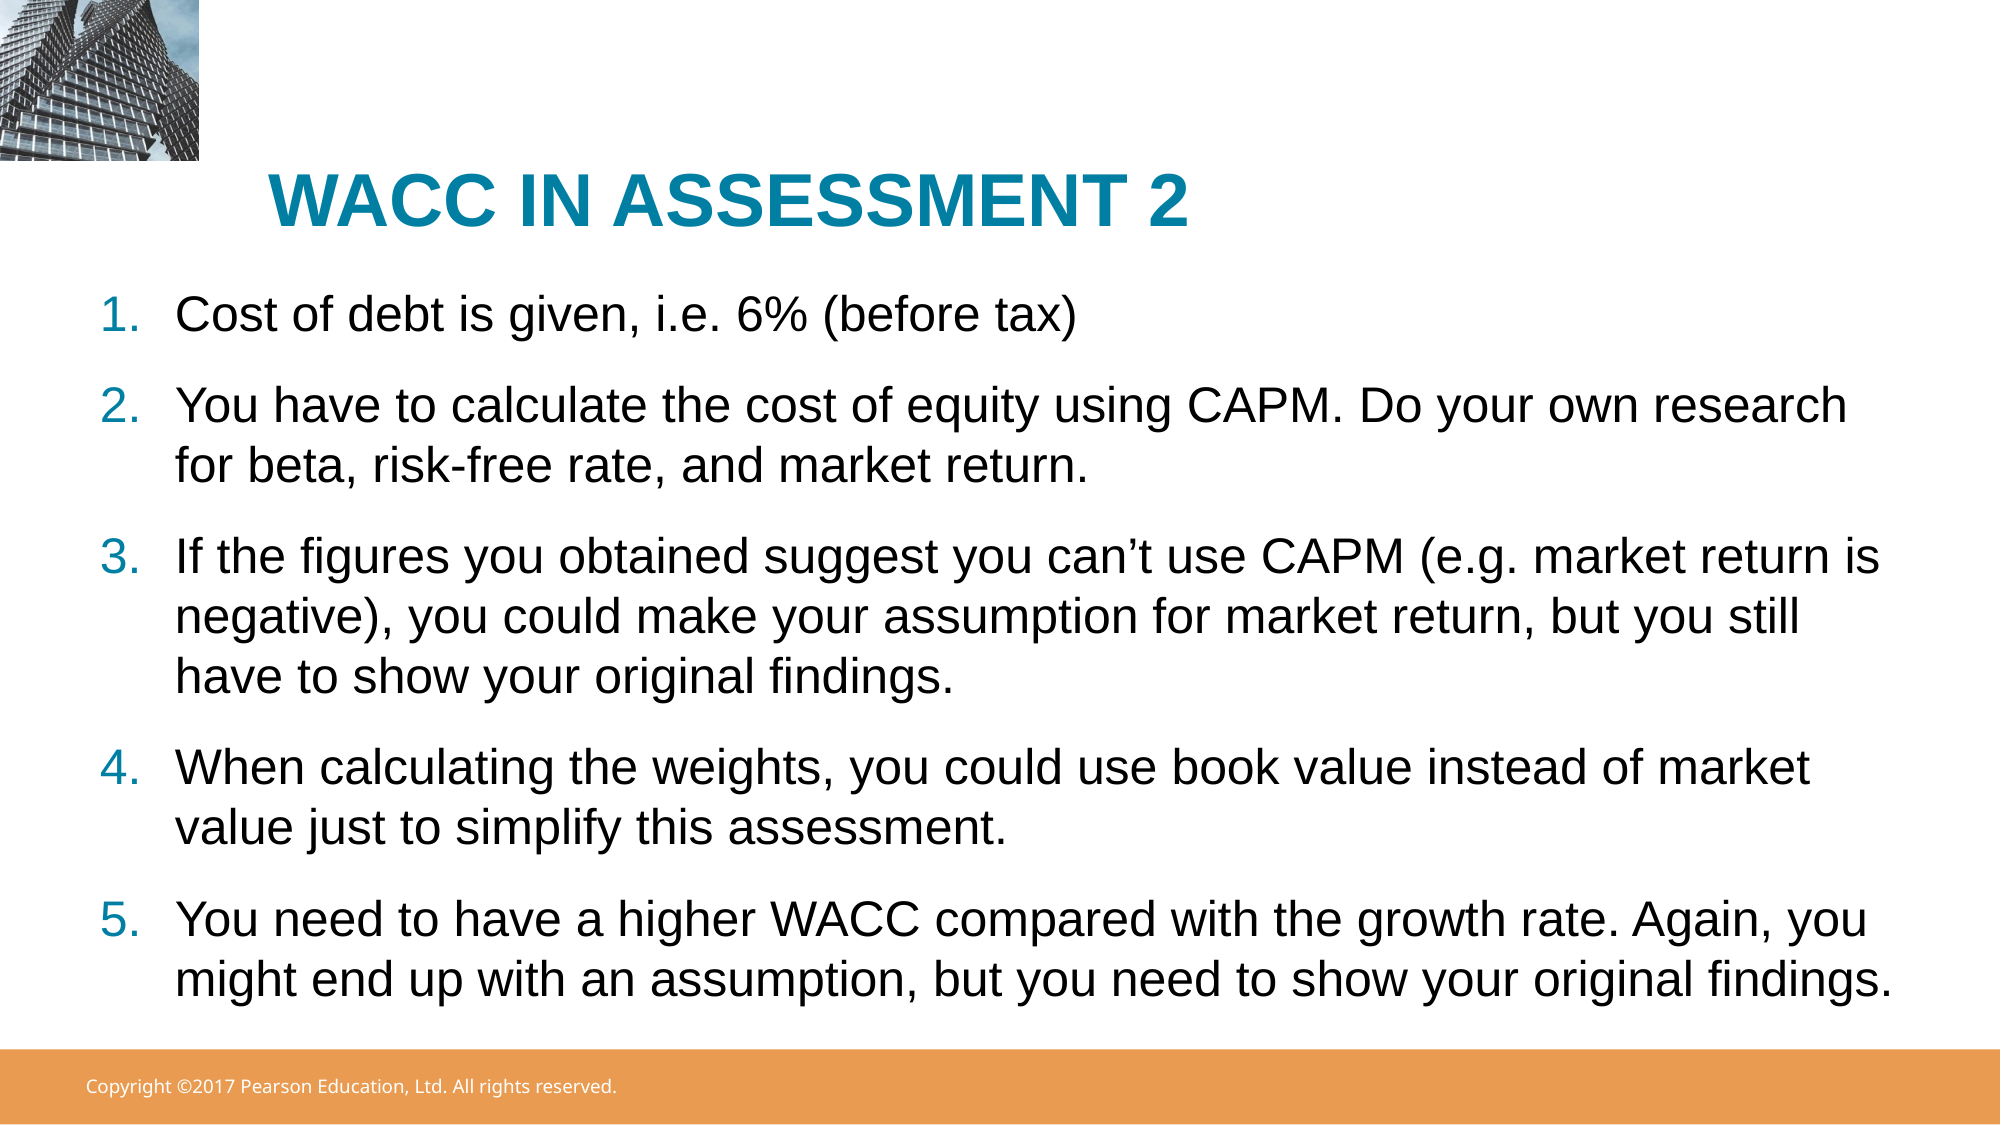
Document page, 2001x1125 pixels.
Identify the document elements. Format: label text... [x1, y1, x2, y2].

list Cost of debt is given, i.e. 6% (before tax) You have to calculate the cost of equity using CAPM. Do your own research for beta, risk-free rate, and market return. If the figures you obtained suggest you can’t use CAPM (e.g. market return is negative), you could make your assumption for market return, but you still have to show your original findings. When calculating the weights, you could use book value instead of market value just to simplify this assessment. You need to have a higher WACC compared with the growth rate. Again, you might end up with an assumption, but you need to show your original findings. [99, 281, 1900, 1024]
picture [0, 0, 199, 161]
title WACC IN ASSESSMENT 2 [268, 61, 2000, 242]
